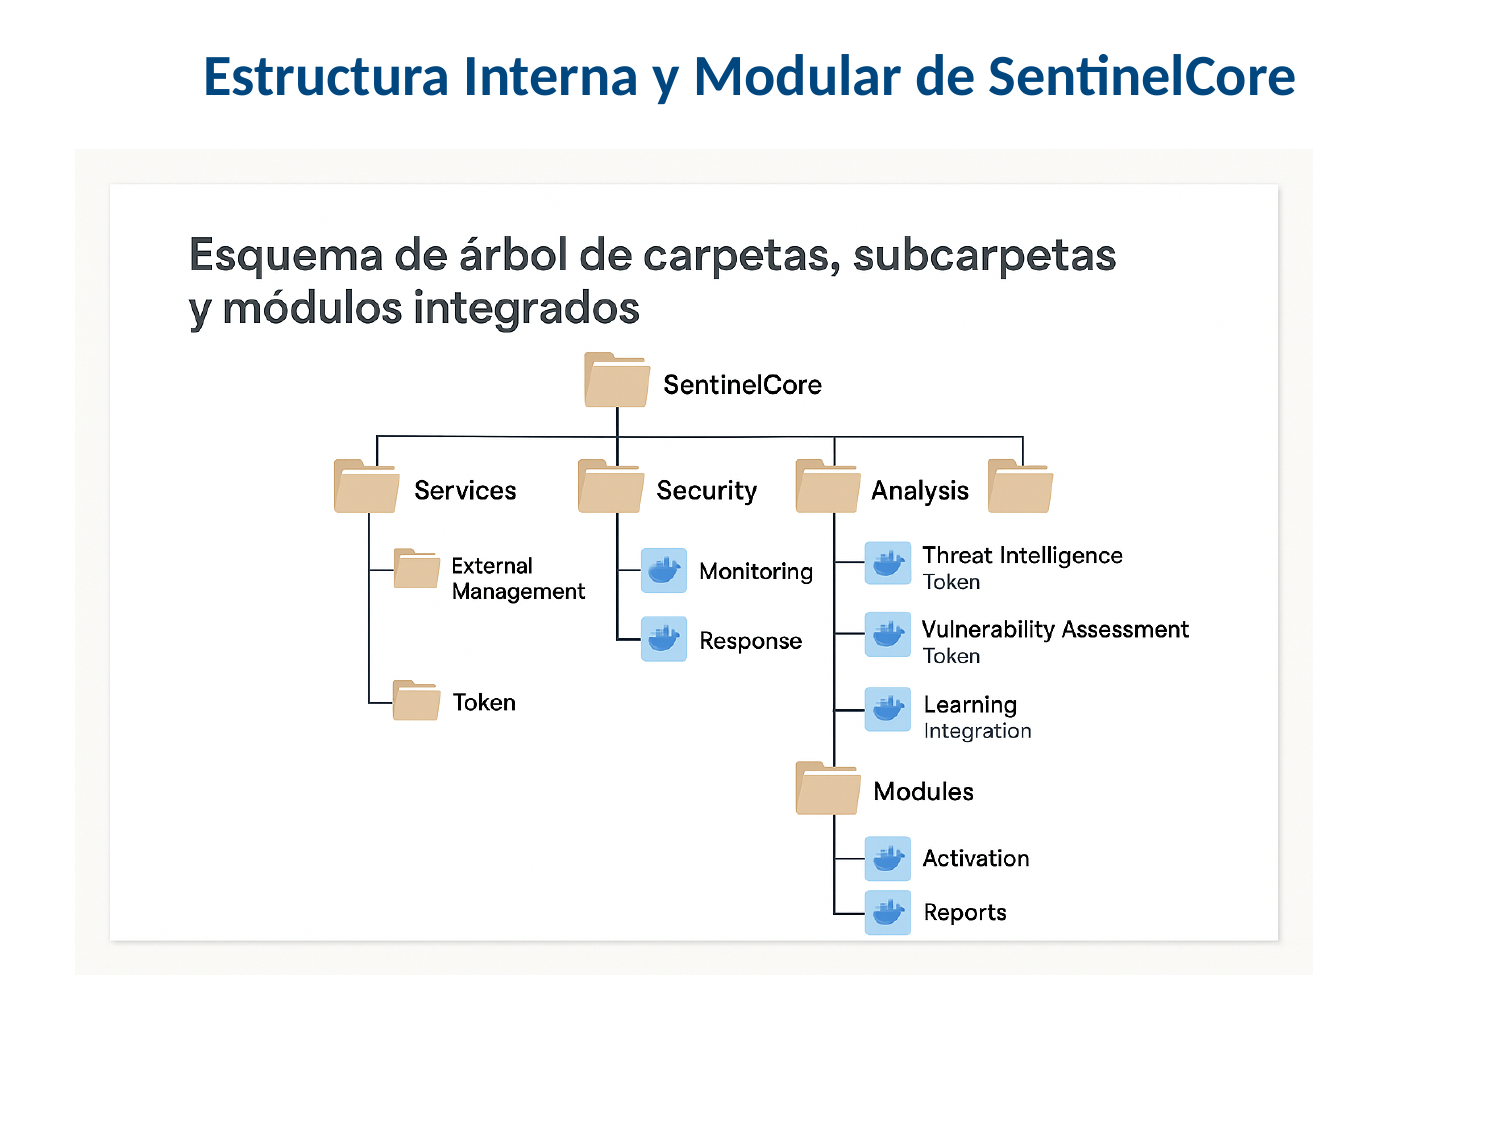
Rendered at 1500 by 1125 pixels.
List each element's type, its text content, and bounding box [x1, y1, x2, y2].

picture [74, 149, 1313, 976]
text_box Estructura Interna y Modular de SentinelCore [188, 29, 1312, 115]
